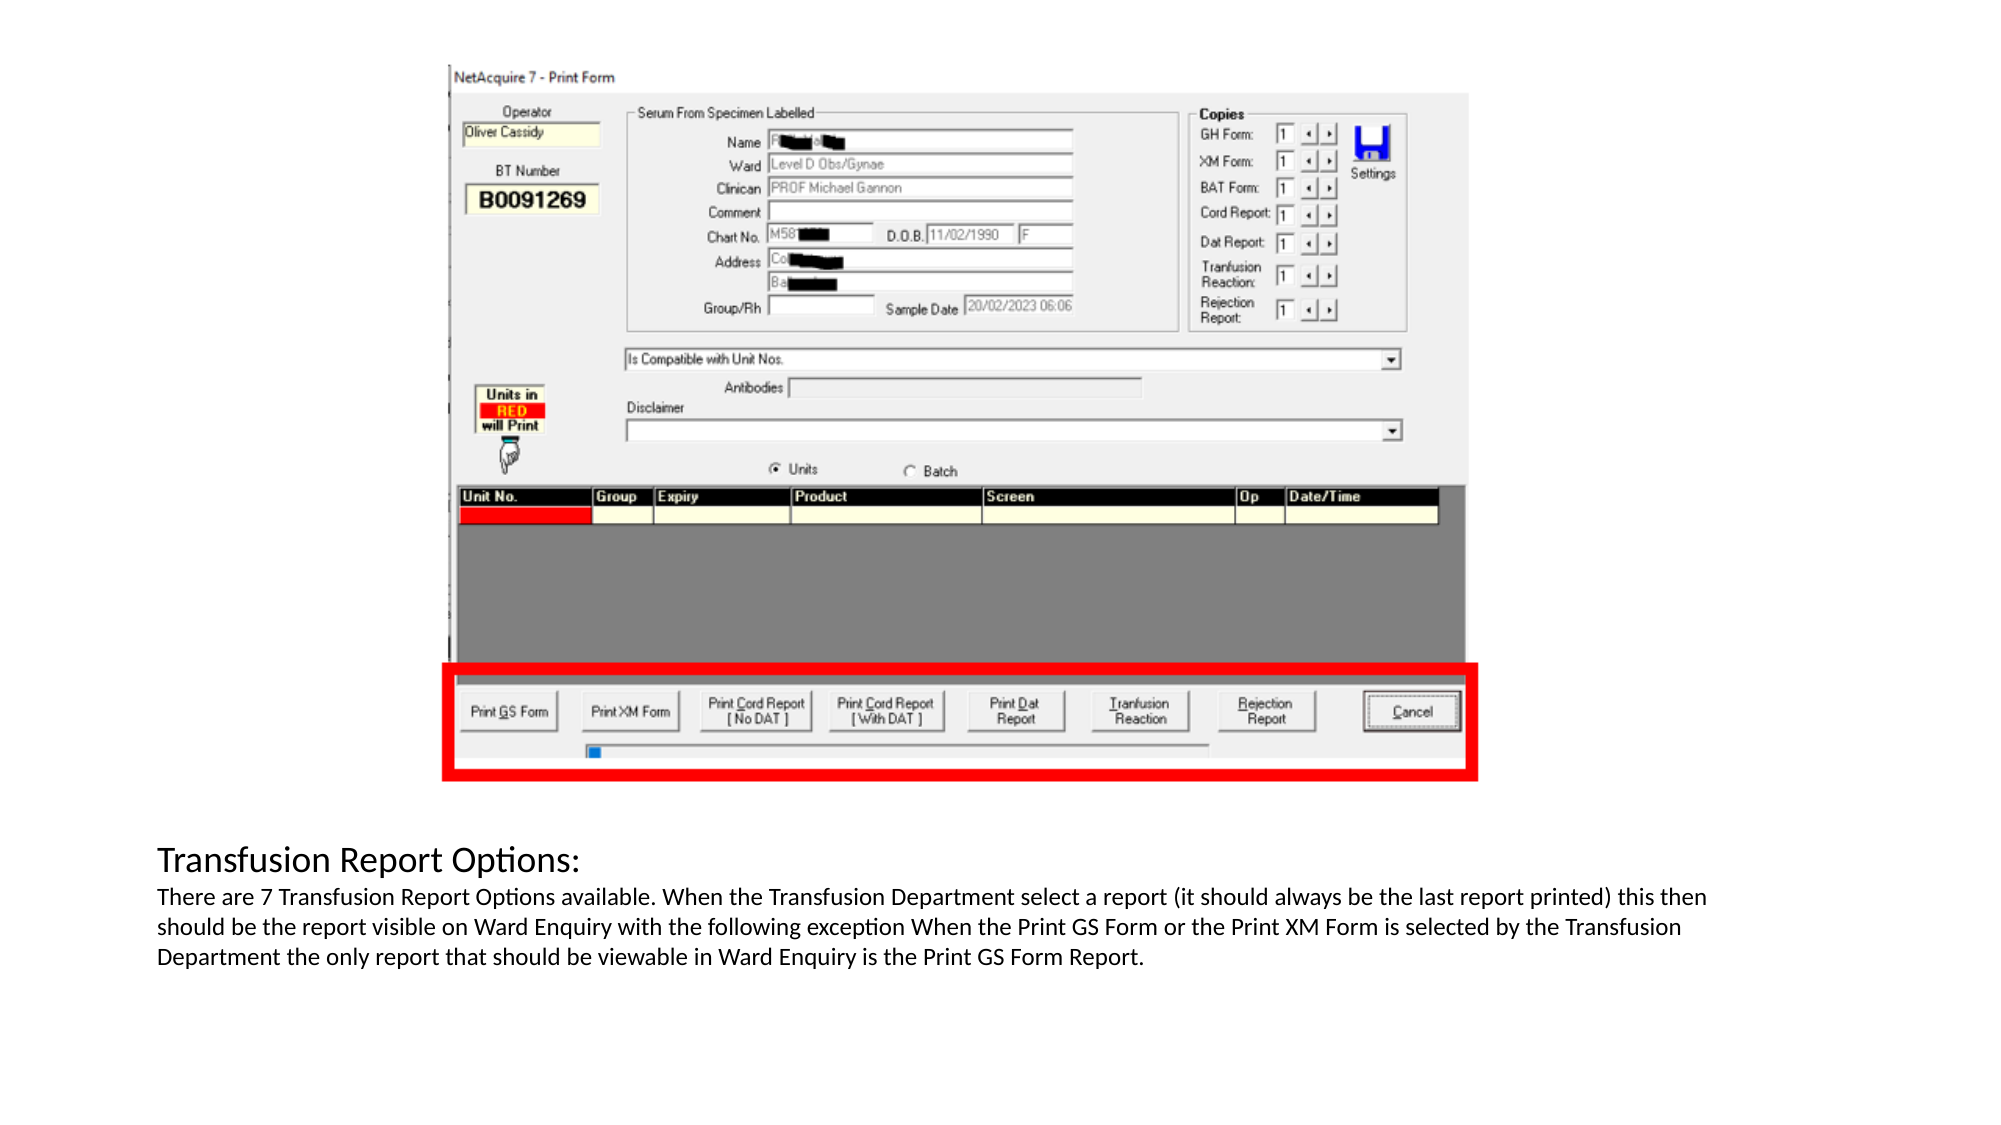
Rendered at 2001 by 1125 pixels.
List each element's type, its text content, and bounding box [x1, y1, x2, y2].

text_box Transfusion Report Options: There are 7 Transfusion Report Options available. When the Transfusion Department select a report (it should always be the last report printed) this then should be the report visible on Ward Enquiry with the following exception When the Print GS Form or the Print XM Form is selected by the Transfusion Department the only report that should be viewable in Ward Enquiry is the Print GS Form Report. [142, 828, 1774, 978]
picture [436, 54, 1480, 799]
